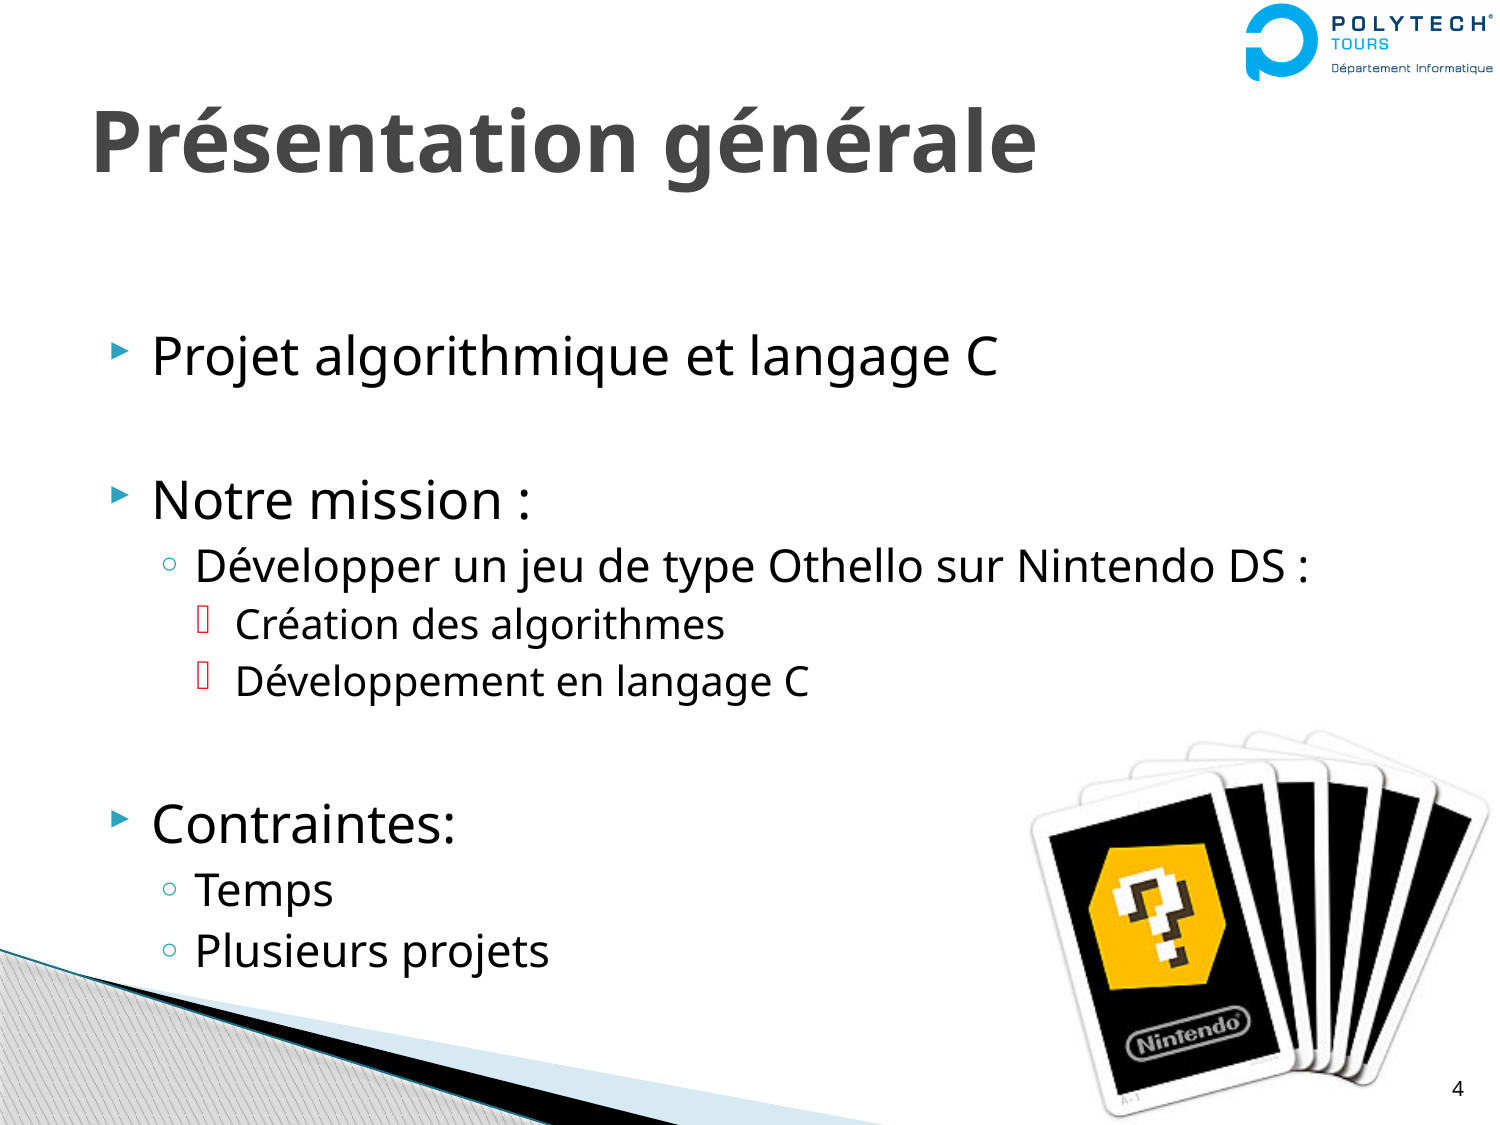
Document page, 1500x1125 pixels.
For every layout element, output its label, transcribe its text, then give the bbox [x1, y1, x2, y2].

picture [1025, 726, 1495, 1125]
picture [1241, 0, 1500, 84]
list Projet algorithmique et langage C Notre mission : Développer un jeu de type Othello sur Nintendo DS : Création des algorithmes Développement en langage C Contraintes: Temps Plusieurs projets [75, 243, 1425, 986]
title Présentation générale [75, 45, 1424, 233]
